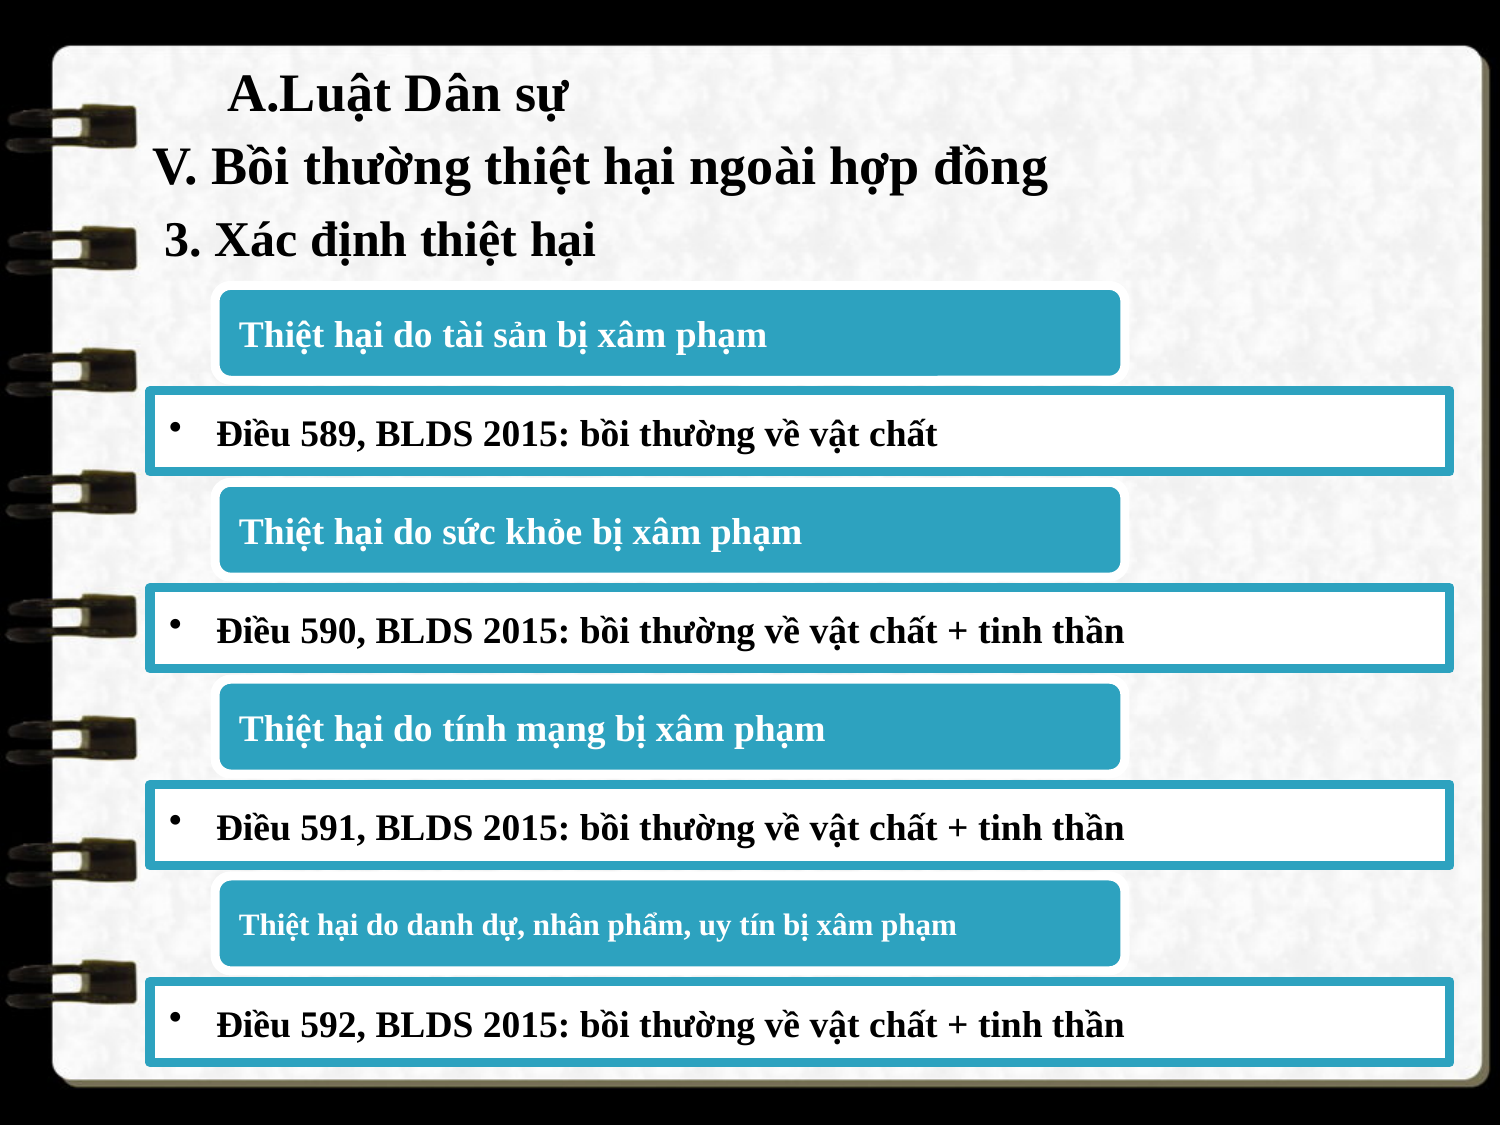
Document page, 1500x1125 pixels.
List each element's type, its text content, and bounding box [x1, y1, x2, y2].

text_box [149, 274, 1451, 1063]
picture [0, 0, 1500, 1125]
text_box 3. Xác định thiệt hại [150, 199, 1375, 274]
list A.Luật Dân sự V. Bồi thường thiệt hại ngoài hợp đồng [137, 50, 1213, 213]
